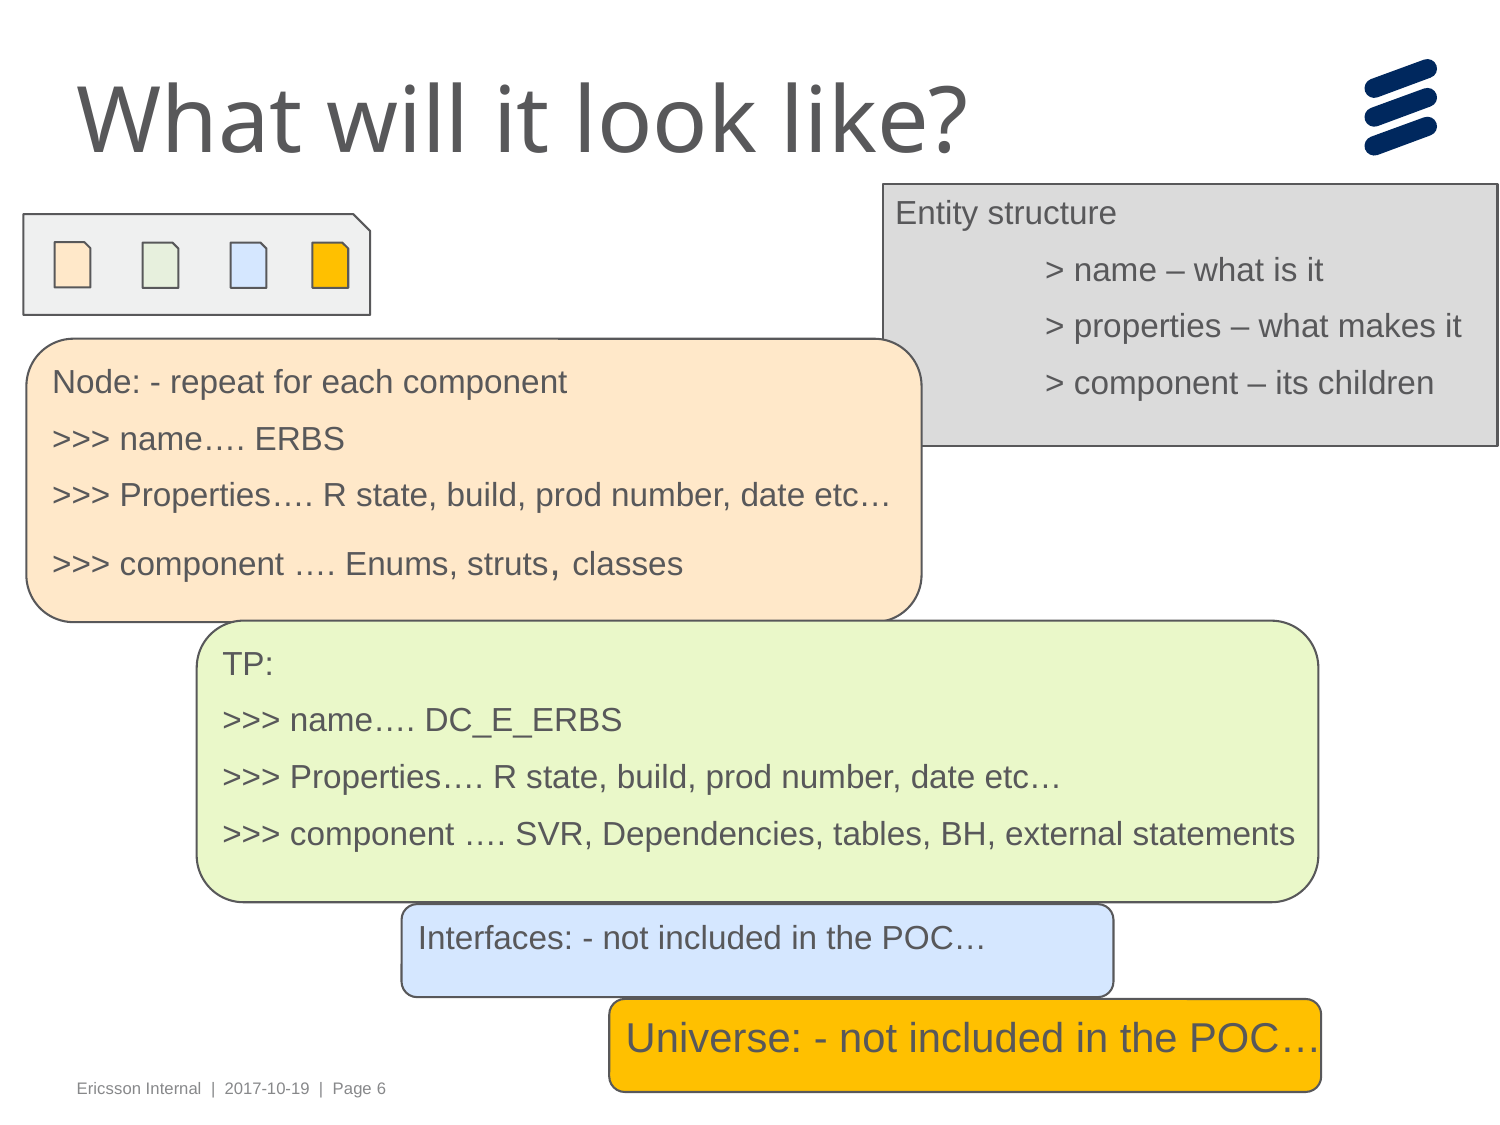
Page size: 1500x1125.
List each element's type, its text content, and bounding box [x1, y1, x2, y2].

text_box Entity structure > name – what is it > properties – what makes it > component – its children [883, 183, 1498, 446]
text_box Interfaces: - not included in the POC… [401, 904, 1114, 998]
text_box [23, 213, 371, 316]
title What will it look like? [64, 39, 1295, 218]
text_box Node: - repeat for each component >>> name…. ERBS >>> Properties…. R state, build, prod number, date etc… >>> component …. Enums, struts, classes [26, 338, 922, 623]
text_box Universe: - not included in the POC… [609, 998, 1322, 1092]
text_box TP: >>> name…. DC_E_ERBS >>> Properties…. R state, build, prod number, date etc… >>> component …. SVR, Dependencies, tables, BH, external statements [196, 620, 1319, 903]
